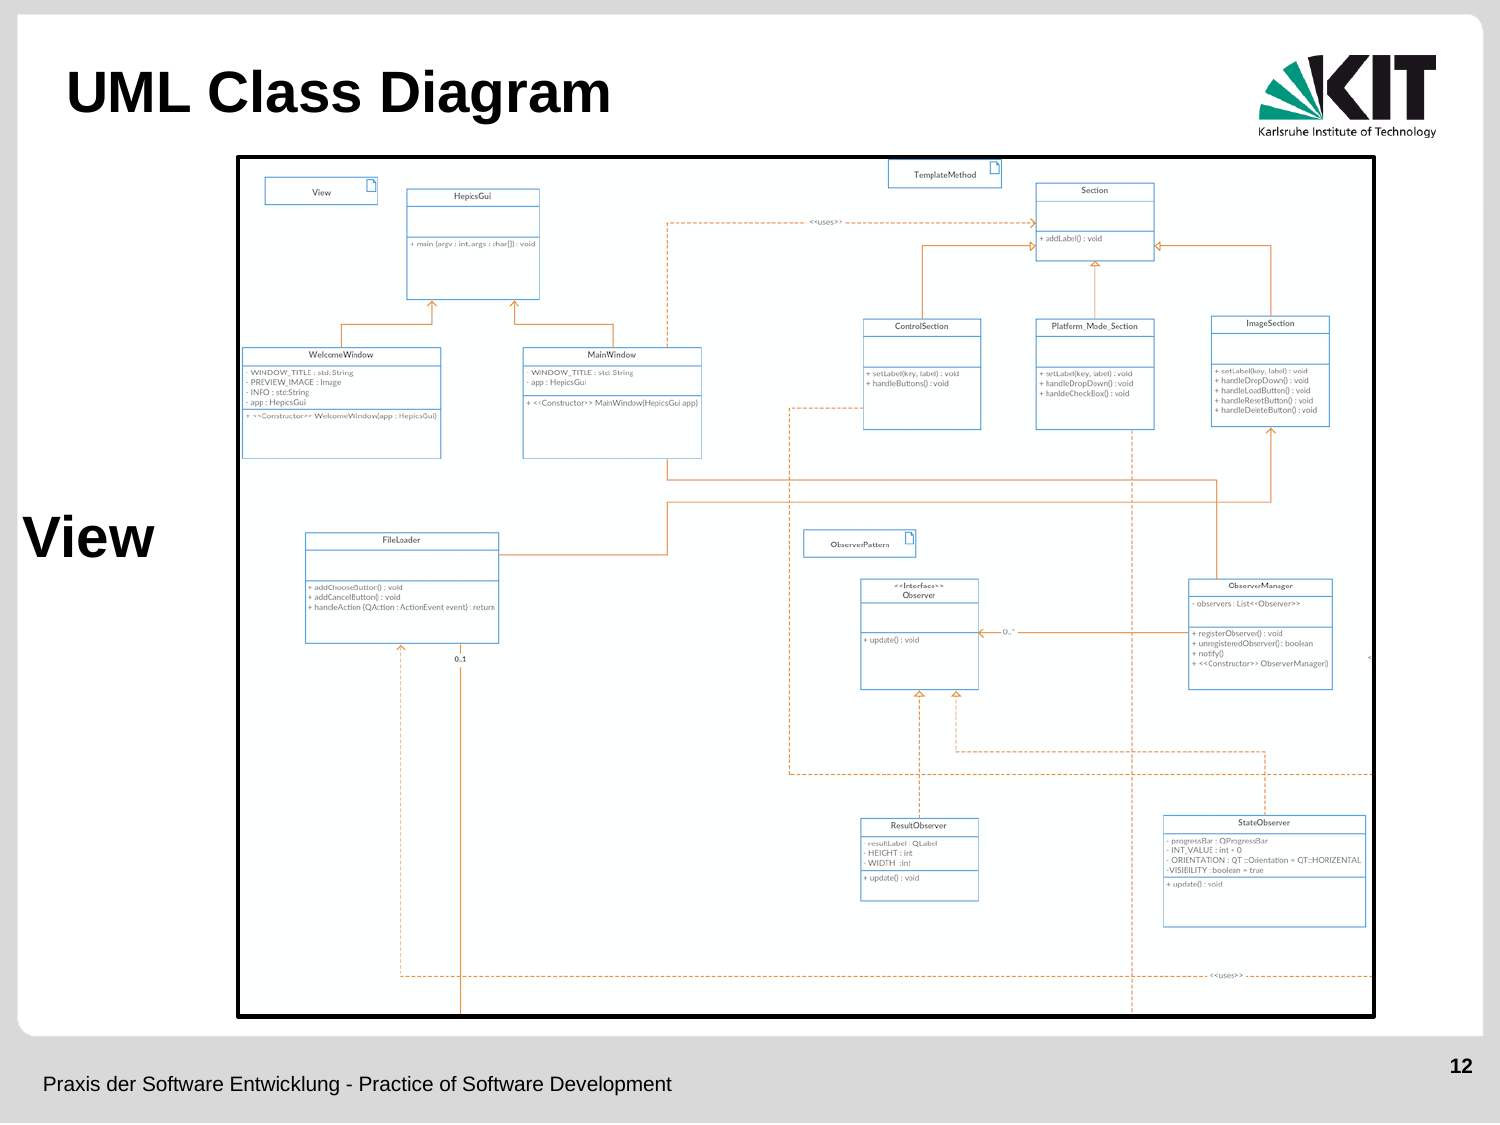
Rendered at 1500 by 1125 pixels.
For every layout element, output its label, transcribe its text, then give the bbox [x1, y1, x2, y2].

slide_number 12 [1421, 1053, 1473, 1113]
text_box UML Class Diagram [51, 46, 628, 132]
picture [0, 0, 1500, 1123]
title View [22, 476, 234, 570]
